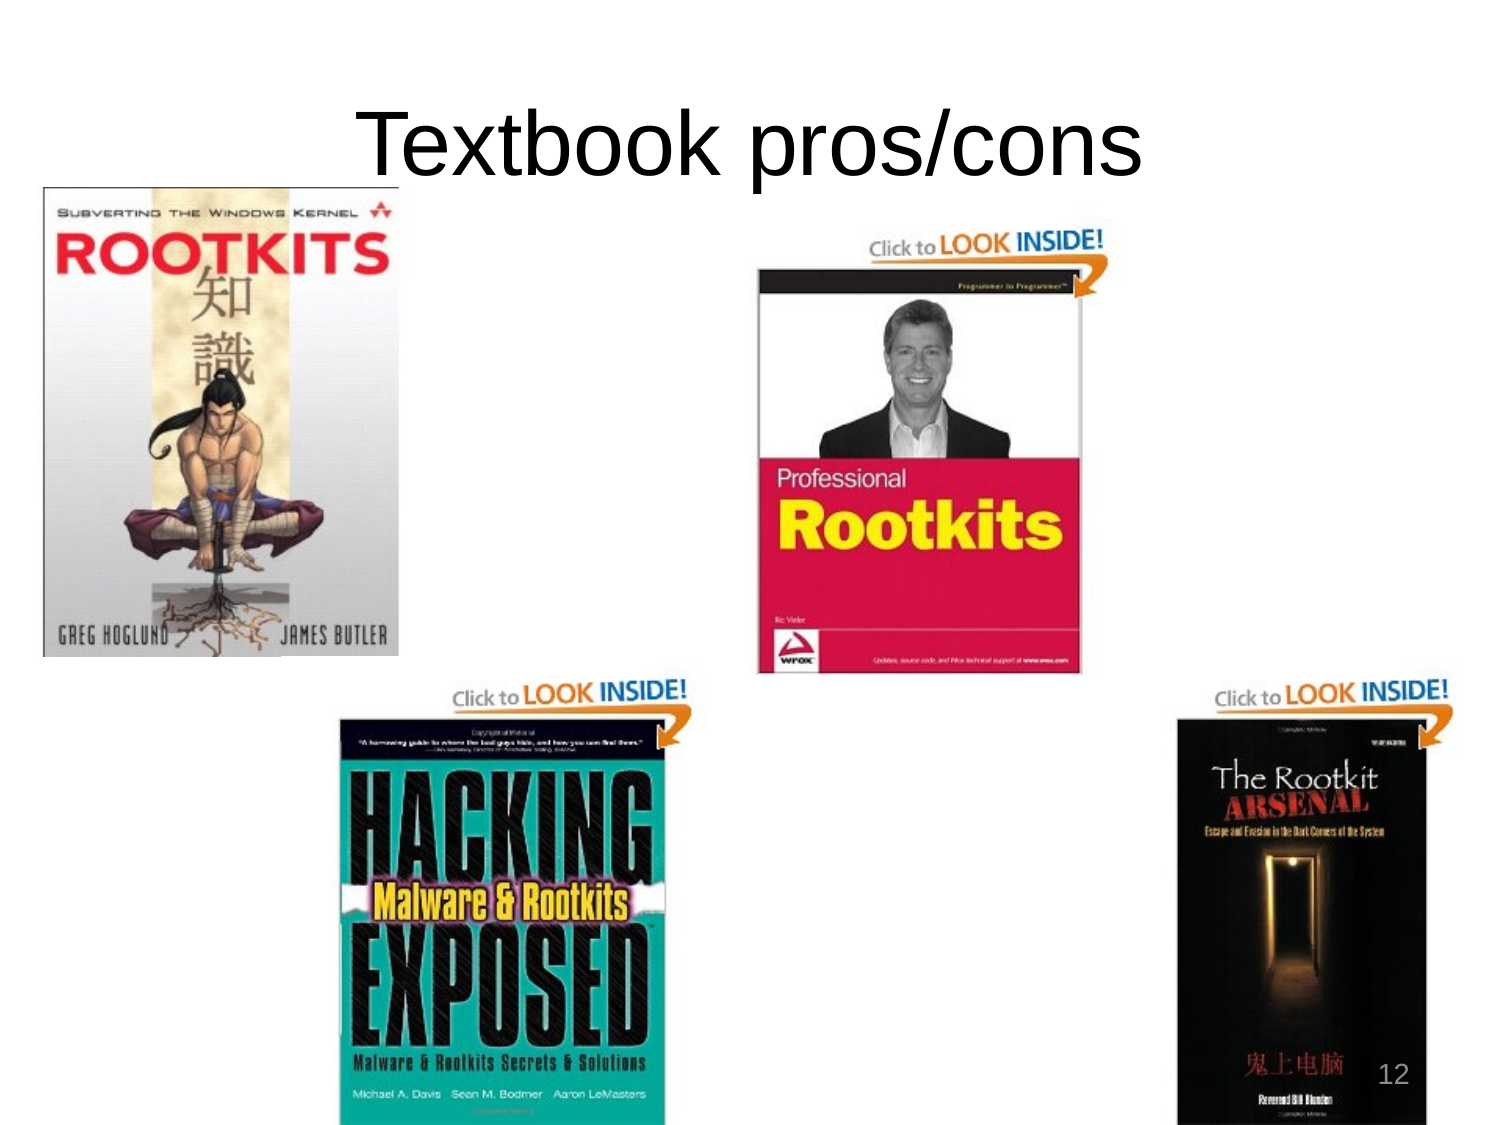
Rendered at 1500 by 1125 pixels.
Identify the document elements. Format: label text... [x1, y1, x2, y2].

picture [0, 187, 1500, 1125]
title Textbook pros/cons [75, 45, 1425, 233]
